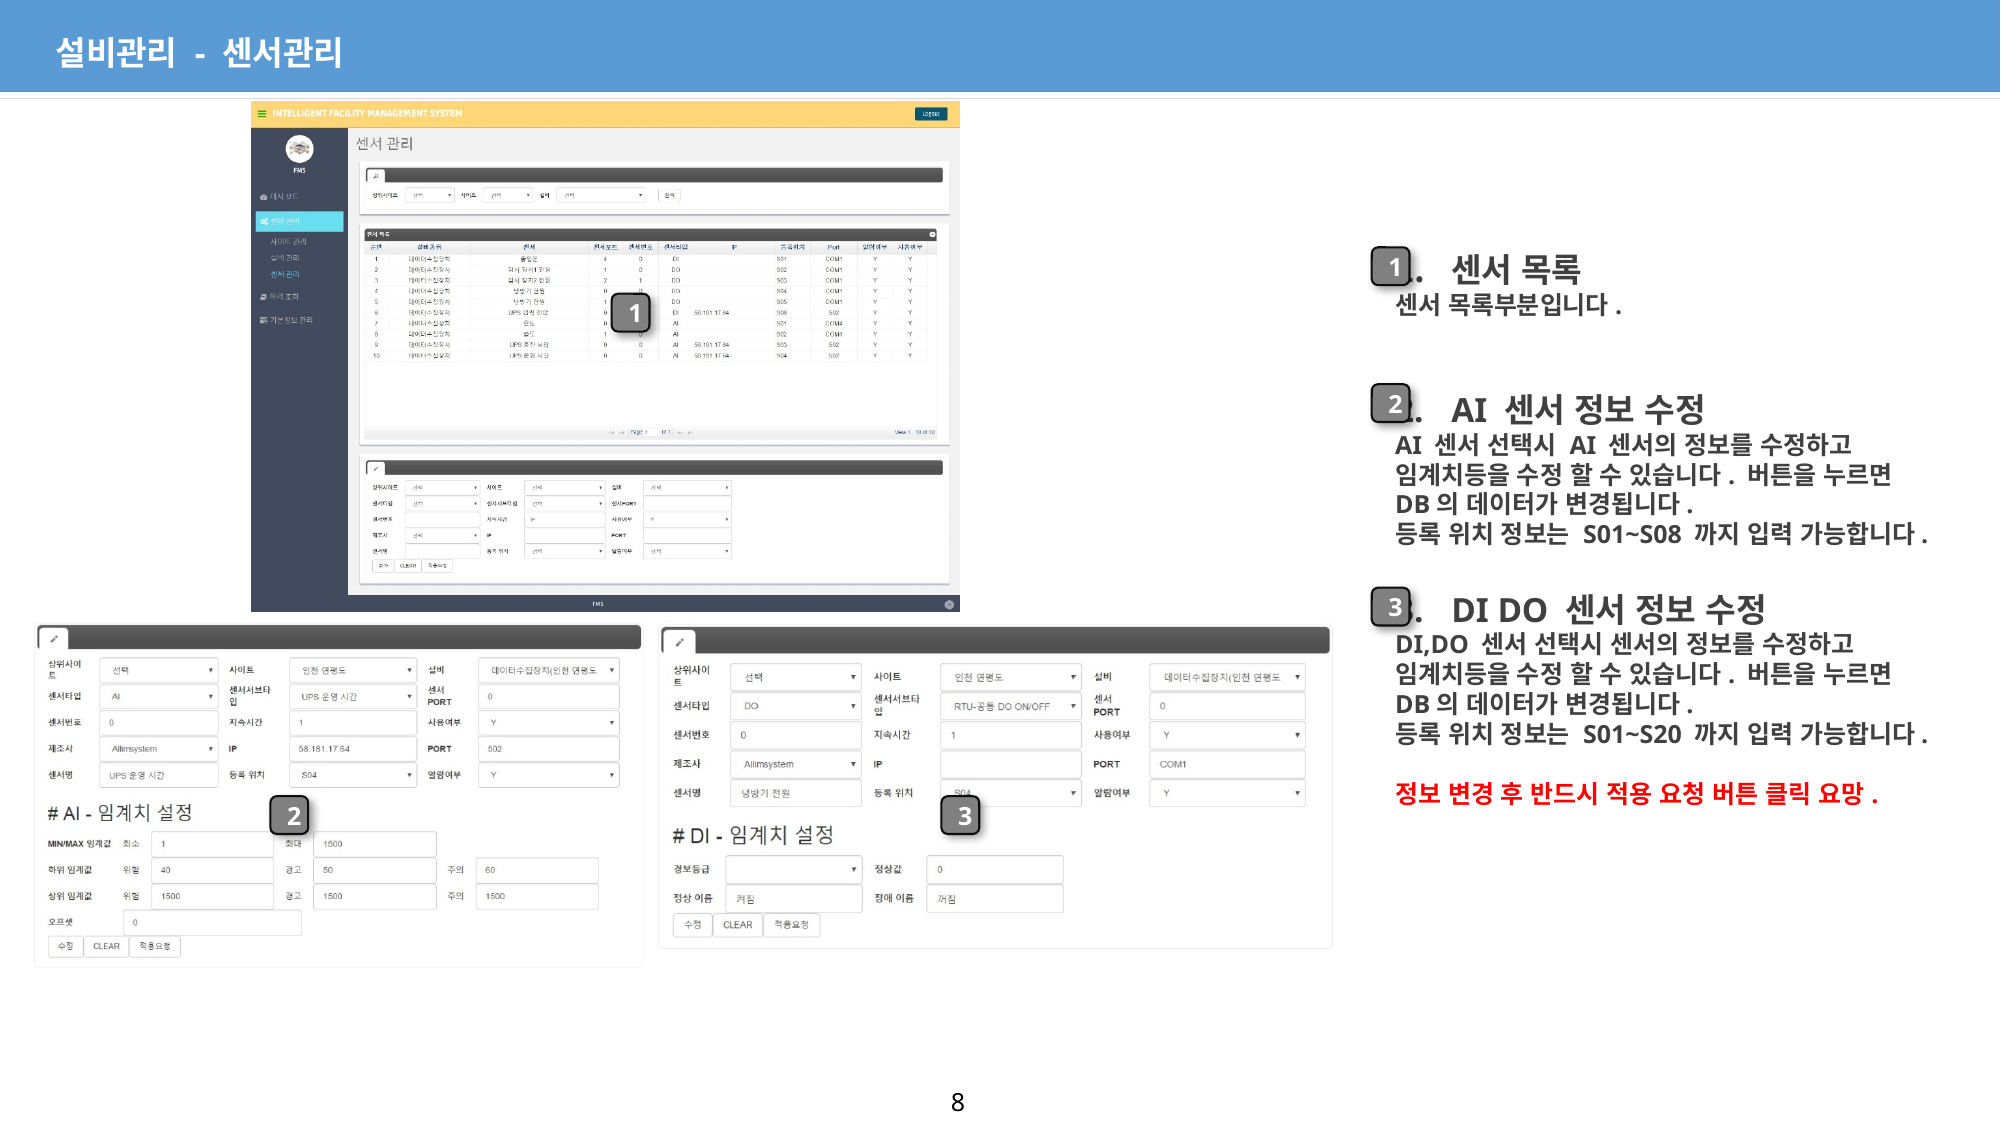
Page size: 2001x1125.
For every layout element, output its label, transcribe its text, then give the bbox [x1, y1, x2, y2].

text_box 설비관리 - 센서관리 [40, 24, 360, 80]
text_box 센서 목록 센서 목록부분입니다. AI 센서 정보 수정 AI 센서 선택시 AI 센서의 정보를 수정하고 임계치등을 수정 할 수 있습니다. 버튼을 누르면 DB의 데이터가 변경됩니다. 등록 위치 정보는 S01~S08 까지 입력 가능합니다. DI DO 센서 정보 수정 DI,DO 센서 선택시 센서의 정보를 수정하고 임계치등을 수정 할 수 있습니다. 버튼을 누르면 DB의 데이터가 변경됩니다. 등록 위치 정보는 S01~S20 까지 입력 가능합니다. 정보 변경 후 반드시 적용 요청 버튼 클릭 요망. [1380, 242, 1944, 846]
text_box 3 [1370, 586, 1411, 627]
text_box 1 [1370, 246, 1411, 287]
picture [251, 101, 960, 612]
text_box 2 [1370, 383, 1411, 424]
picture [31, 620, 646, 972]
picture [655, 620, 1336, 952]
